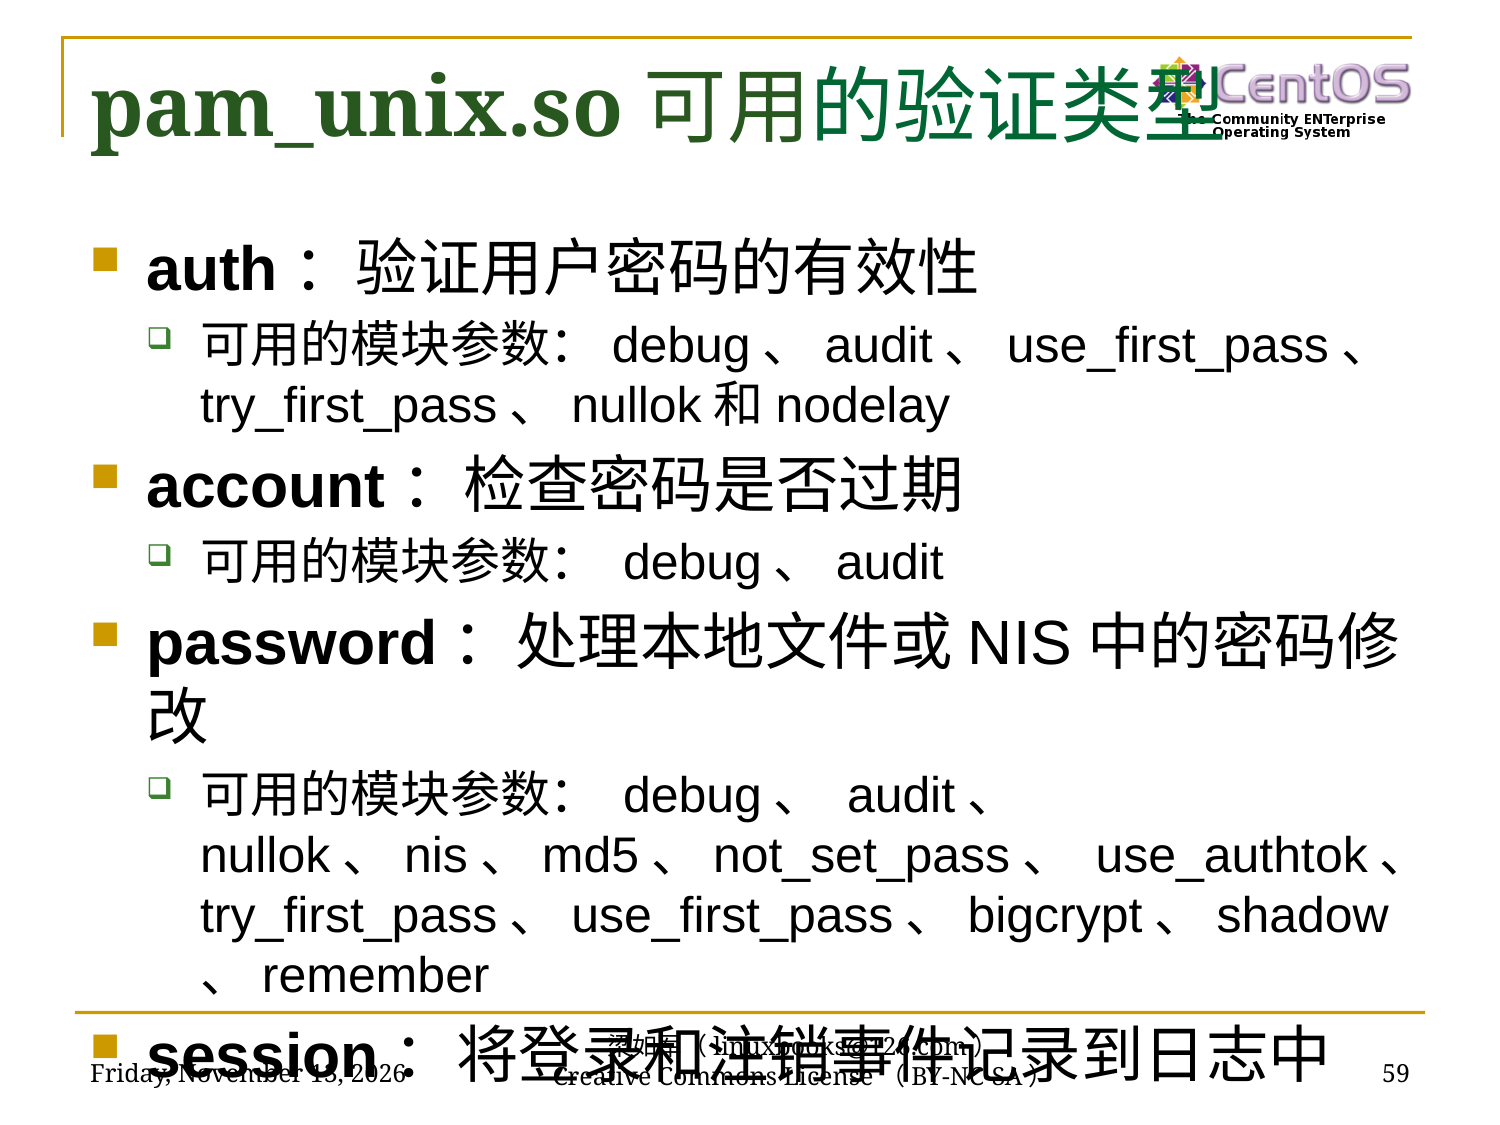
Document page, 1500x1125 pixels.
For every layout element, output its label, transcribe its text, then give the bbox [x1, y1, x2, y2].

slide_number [74, 1023, 426, 1100]
title pam_unix.so可用的验证类型 [74, 45, 1426, 219]
list auth：验证用户密码的有效性 可用的模块参数：debug、audit、use_first_pass、 try_first_pass、nullok和nodelay account：检查密码是否过期 可用的模块参数： debug、audit password：处理本地文件或NIS中的密码修改 可用的模块参数： debug、 audit、 nullok、nis、md5、not_set_pass、 use_authtok、 try_first_pass、use_first_pass、bigcrypt、shadow、remember session：将登录和注销事件记录到日志中 [74, 219, 1459, 1006]
slide_number 59 [1074, 1023, 1426, 1100]
footer 梁如军（linuxbooks@126.com） Creative Commons License（BY-NC-SA） [359, 1022, 1247, 1099]
